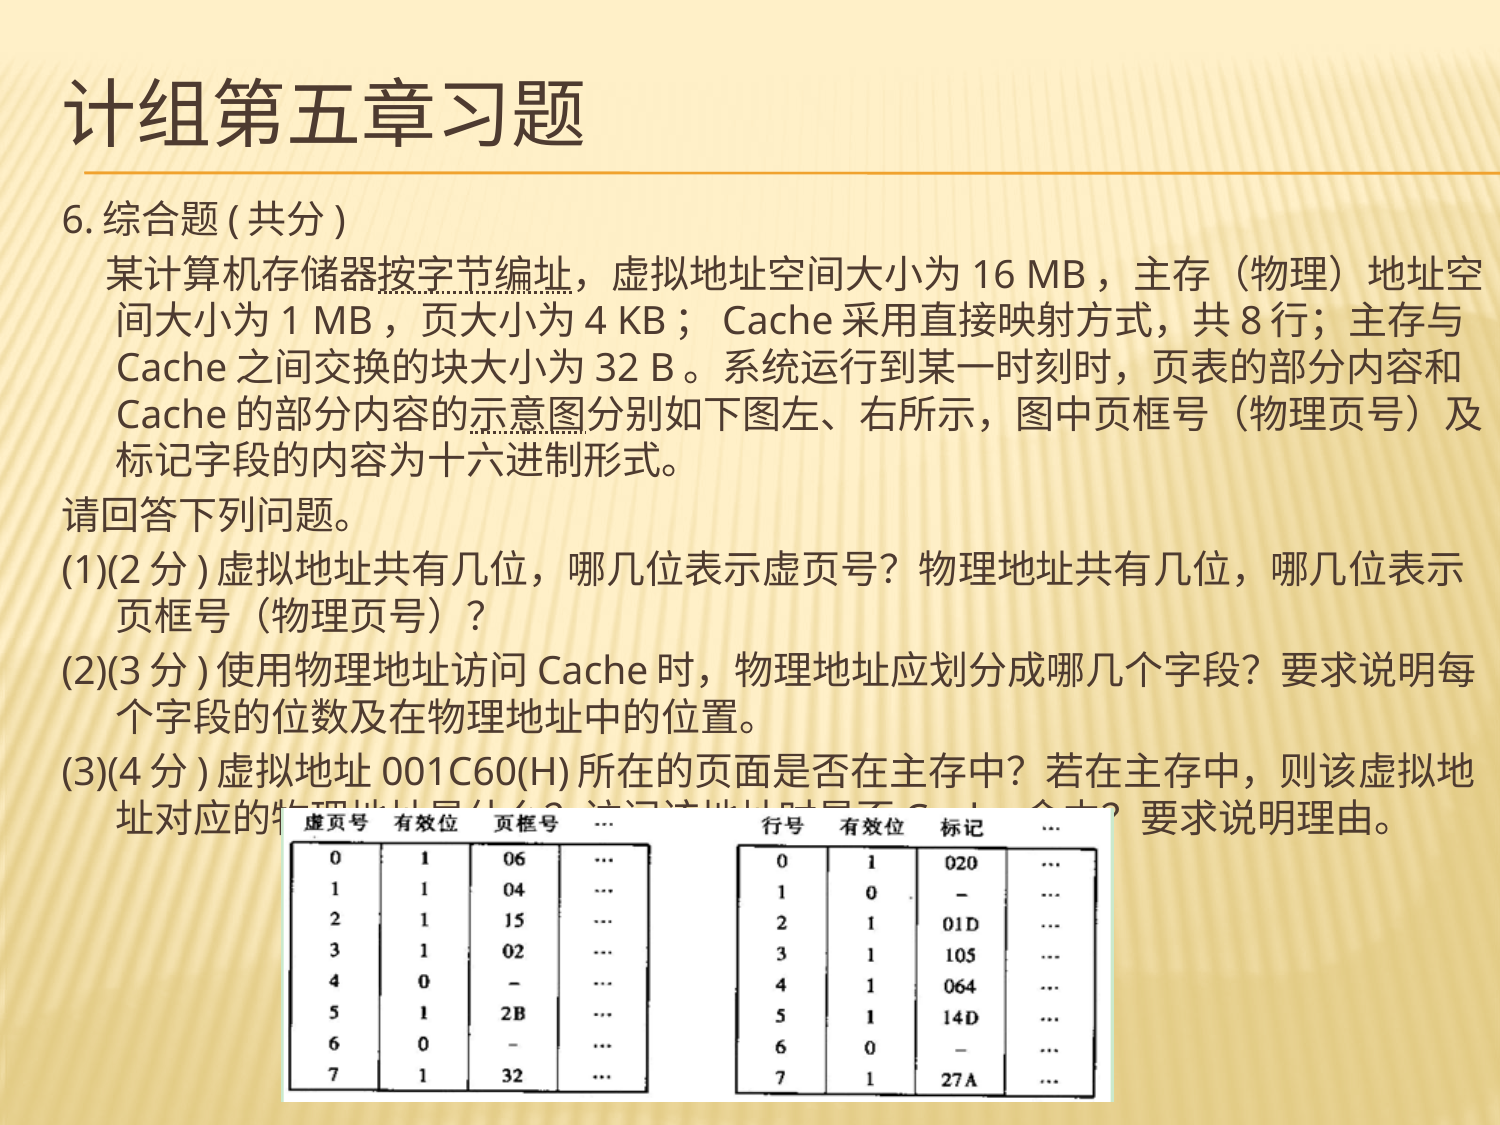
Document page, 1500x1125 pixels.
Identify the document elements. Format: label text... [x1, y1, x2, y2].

picture [280, 808, 1114, 1102]
title 计组第五章习题 [46, 58, 1395, 164]
list 6.综合题(共分) 某计算机存储器按字节编址，虚拟地址空间大小为16 MB，主存（物理）地址空间大小为1 MB，页大小为4 KB；Cache采用直接映射方式，共8行；主存与Cache之间交换的块大小为32 B。系统运行到某一时刻时，页表的部分内容和Cache的部分内容的示意图分别如下图左、右所示，图中页框号（物理页号）及标记字段的内容为十六进制形式。 请回答下列问题。 (1)(2分)虚拟地址共有几位，哪几位表示虚页号？物理地址共有几位，哪几位表示页框号（物理页号）？ (2)(3分)使用物理地址访问Cache时，物理地址应划分成哪几个字段？要求说明每个字段的位数及在物理地址中的位置。 (3)(4分)虚拟地址001C60(H)所在的页面是否在主存中？若在主存中，则该虚拟地址对应的物理地址是什么？访问该地址时是否Cache命中？要求说明理由。 [46, 187, 1500, 1043]
